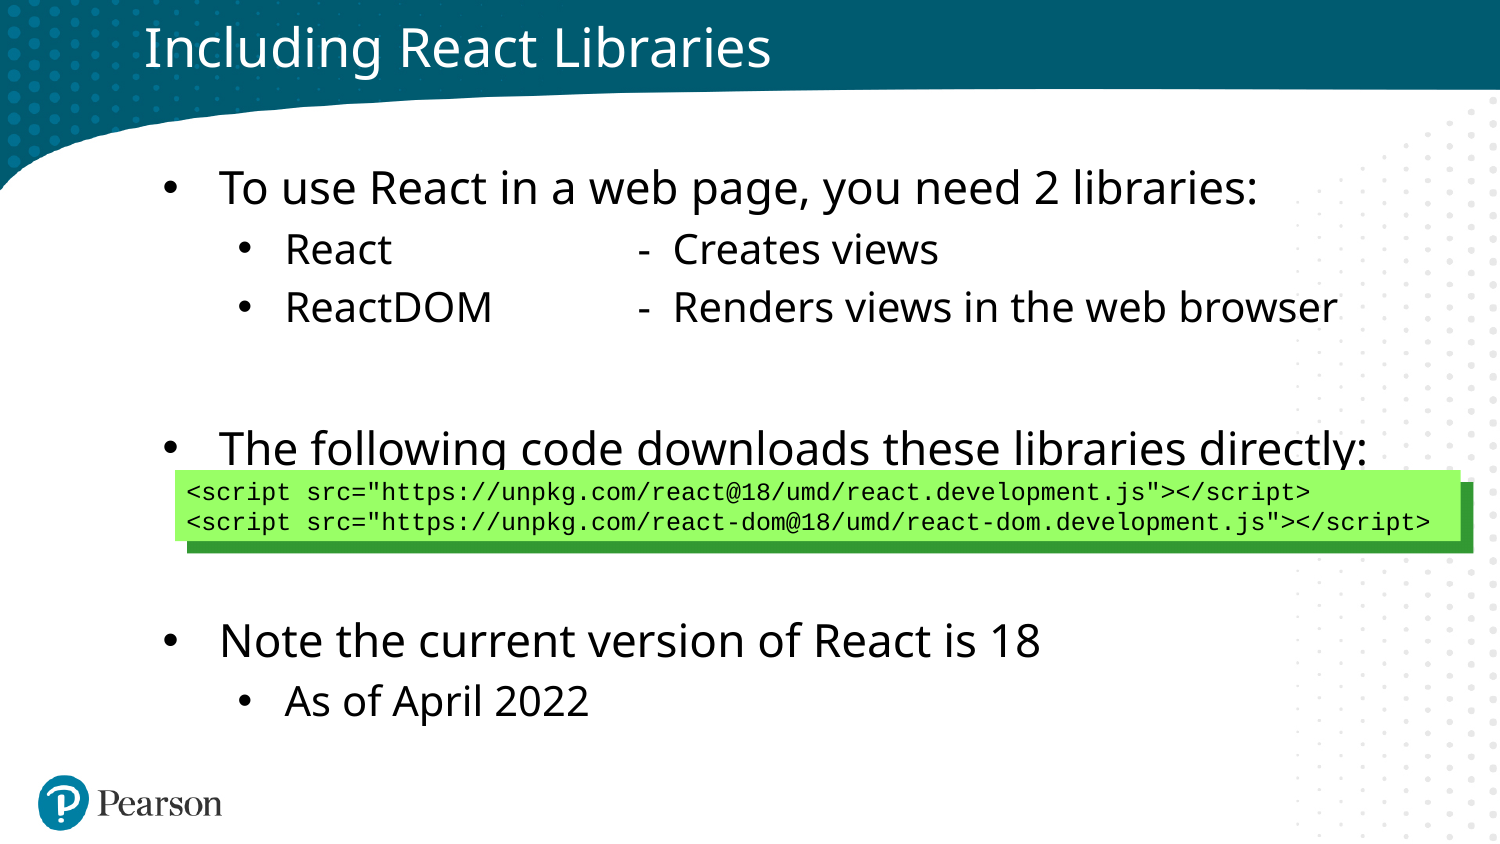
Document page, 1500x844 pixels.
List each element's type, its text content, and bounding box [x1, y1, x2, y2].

picture [0, 90, 1500, 844]
title Including React Libraries [130, 6, 1369, 98]
list To use React in a web page, you need 2 libraries: React - Creates views ReactDOM - Renders views in the web browser The following code downloads these libraries directly: Note the current version of React is 18 As of April 2022 [147, 151, 1429, 766]
text_box <script src="https://unpkg.com/react@18/umd/react.development.js"></script> <script src="https://unpkg.com/react-dom@18/umd/react-dom.development.js"></script> [175, 470, 1461, 542]
